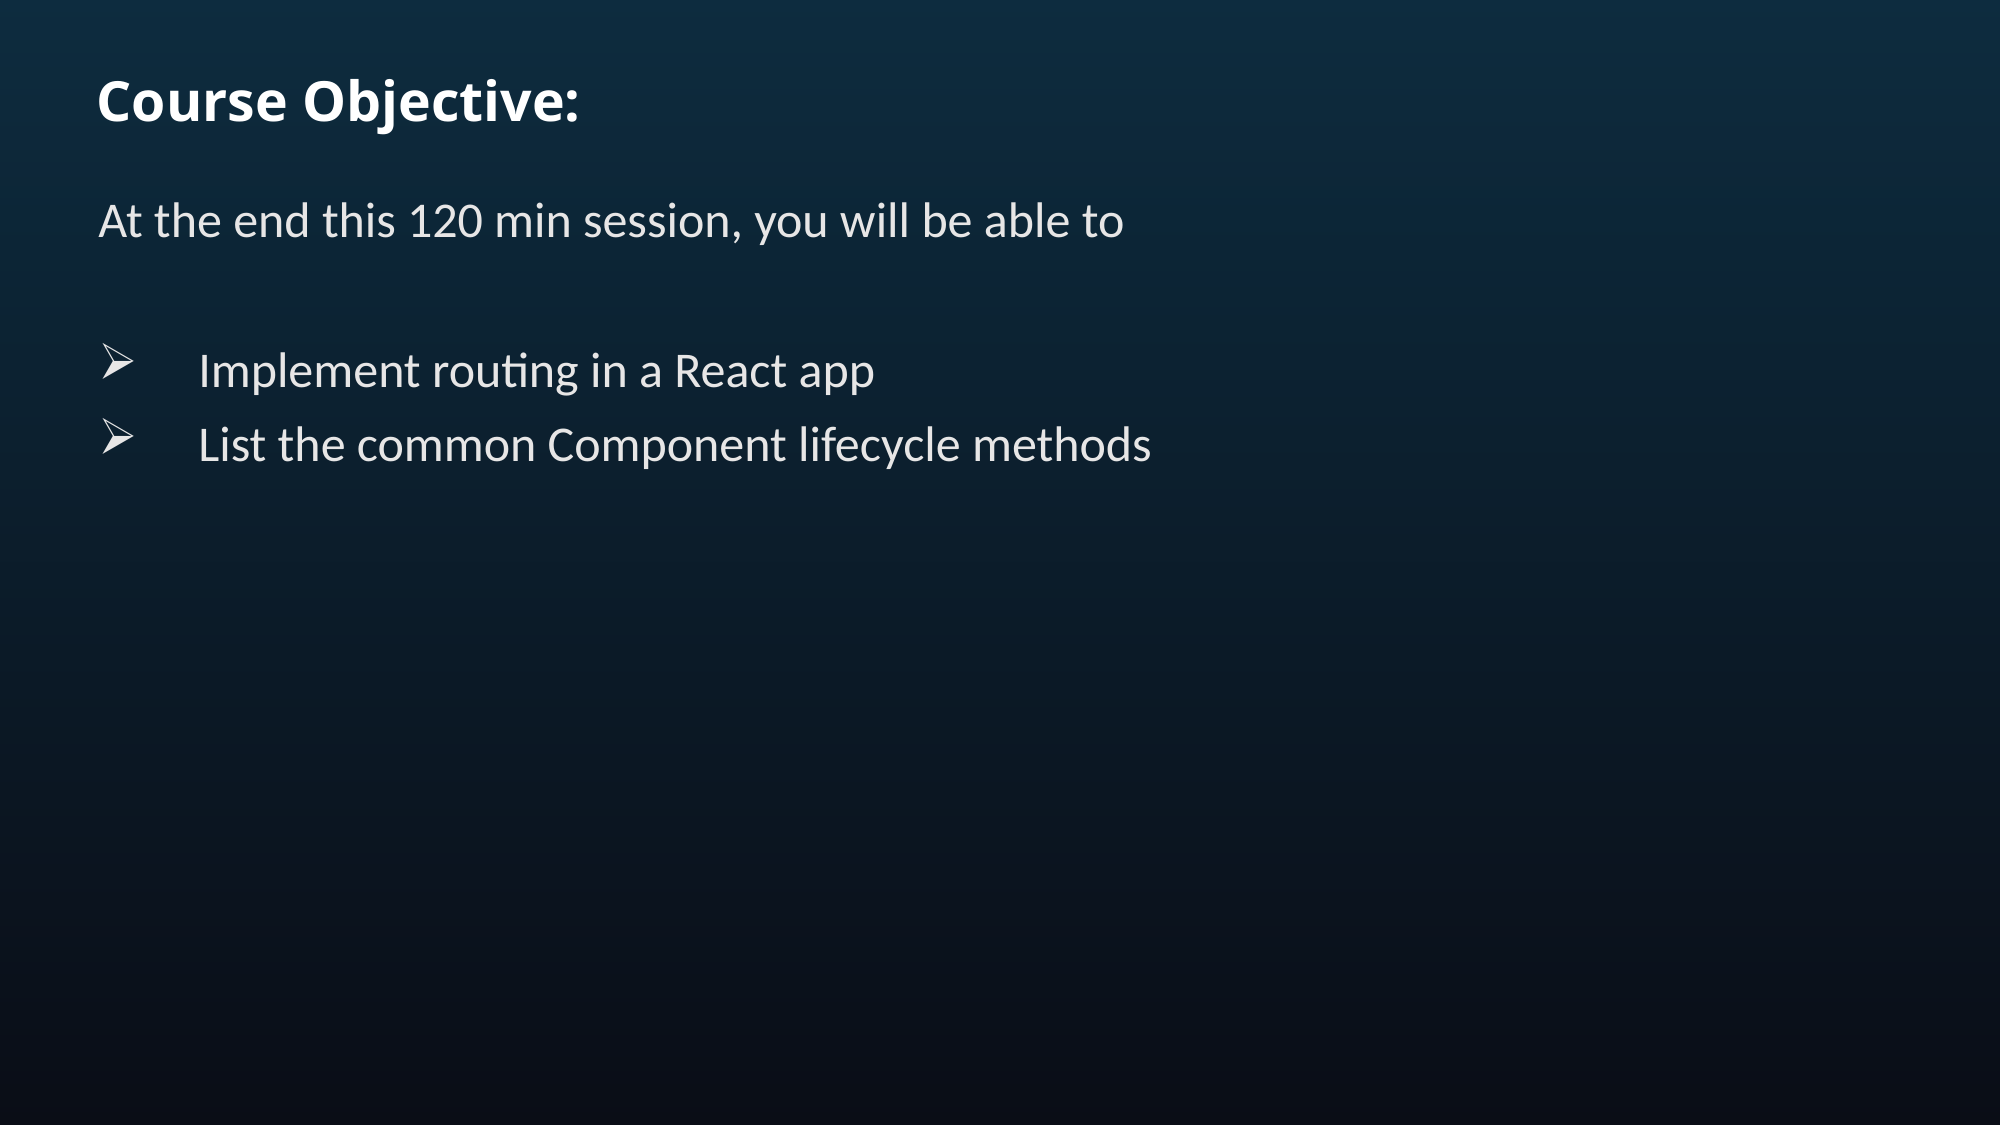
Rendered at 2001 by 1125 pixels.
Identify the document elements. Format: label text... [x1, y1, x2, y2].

list At the end this 120 min session, you will be able to Implement routing in a React app List the common Component lifecycle methods [83, 186, 1917, 784]
title Course Objective: [81, 54, 1917, 154]
